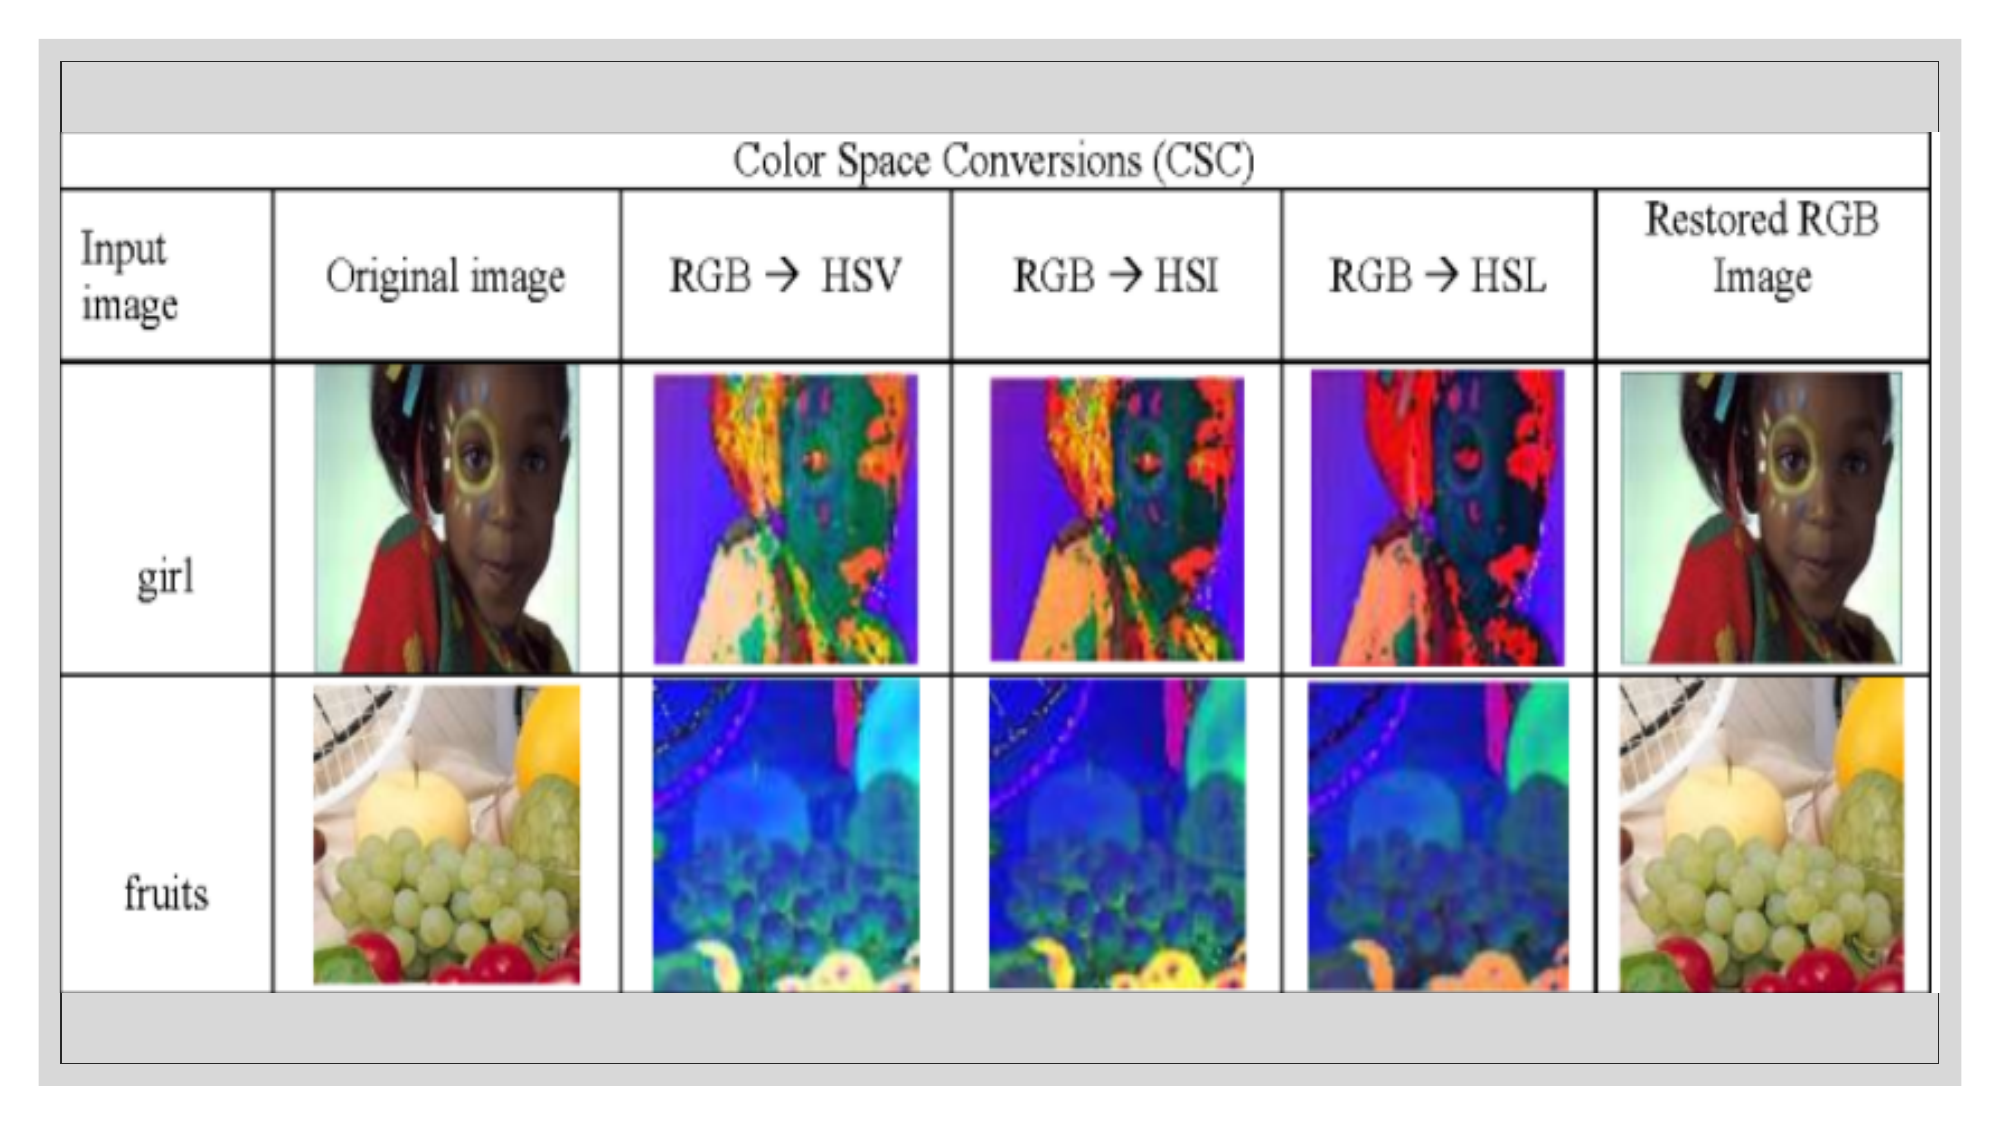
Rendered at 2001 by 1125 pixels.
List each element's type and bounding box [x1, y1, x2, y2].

picture [59, 132, 1941, 993]
